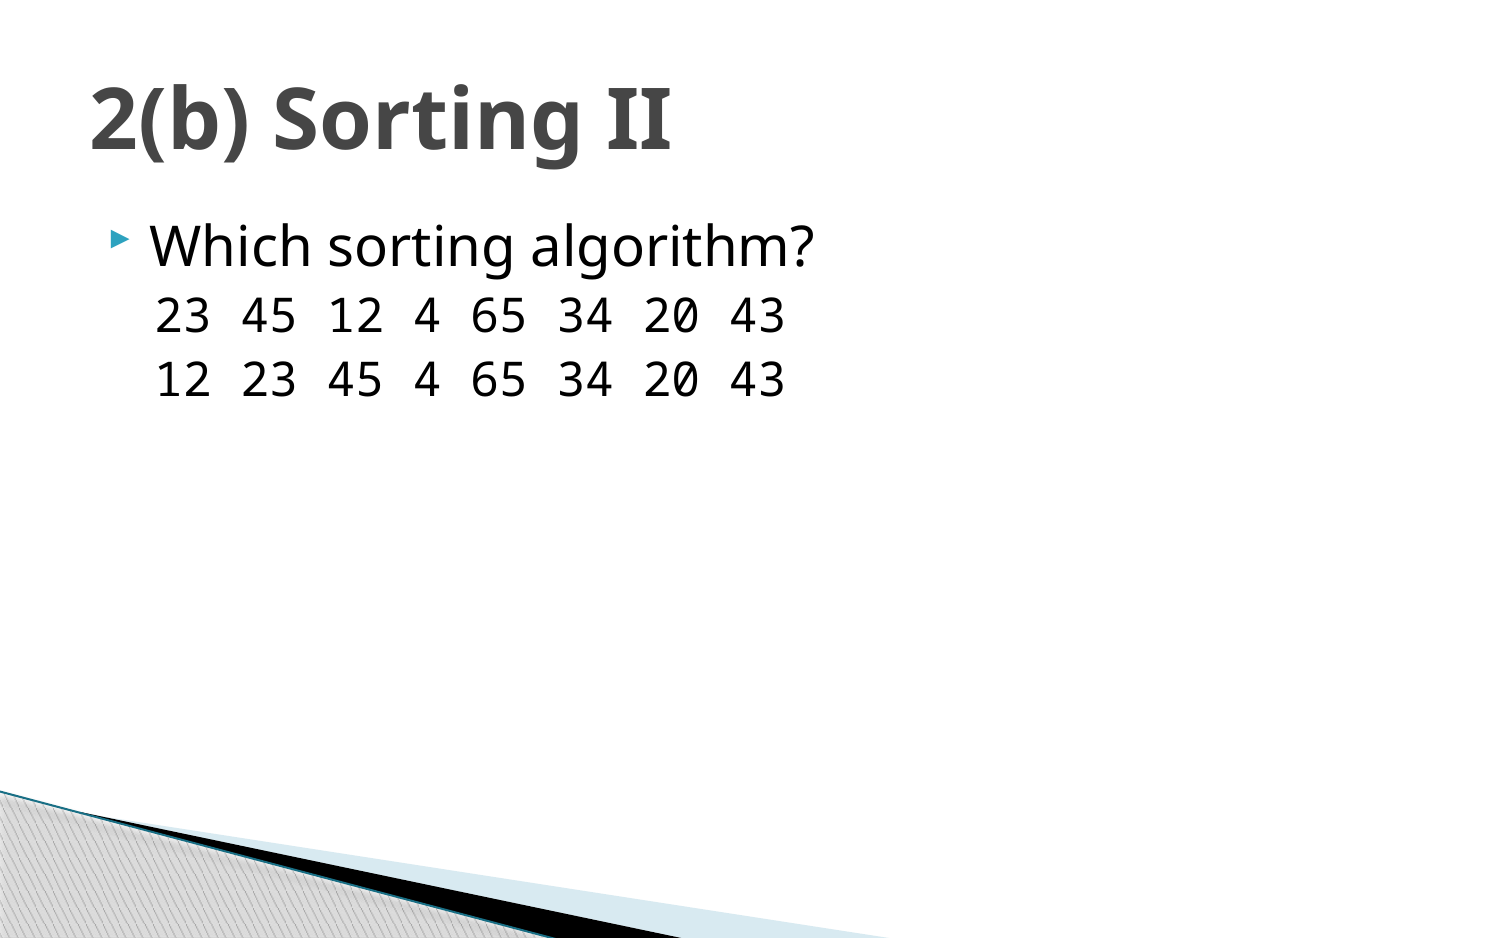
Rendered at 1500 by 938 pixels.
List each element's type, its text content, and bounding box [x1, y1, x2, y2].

list Which sorting algorithm? 23 45 12 4 65 34 20 43 12 23 45 4 65 34 20 43 [75, 202, 1425, 822]
title 2(b) Sorting II [75, 37, 1425, 194]
